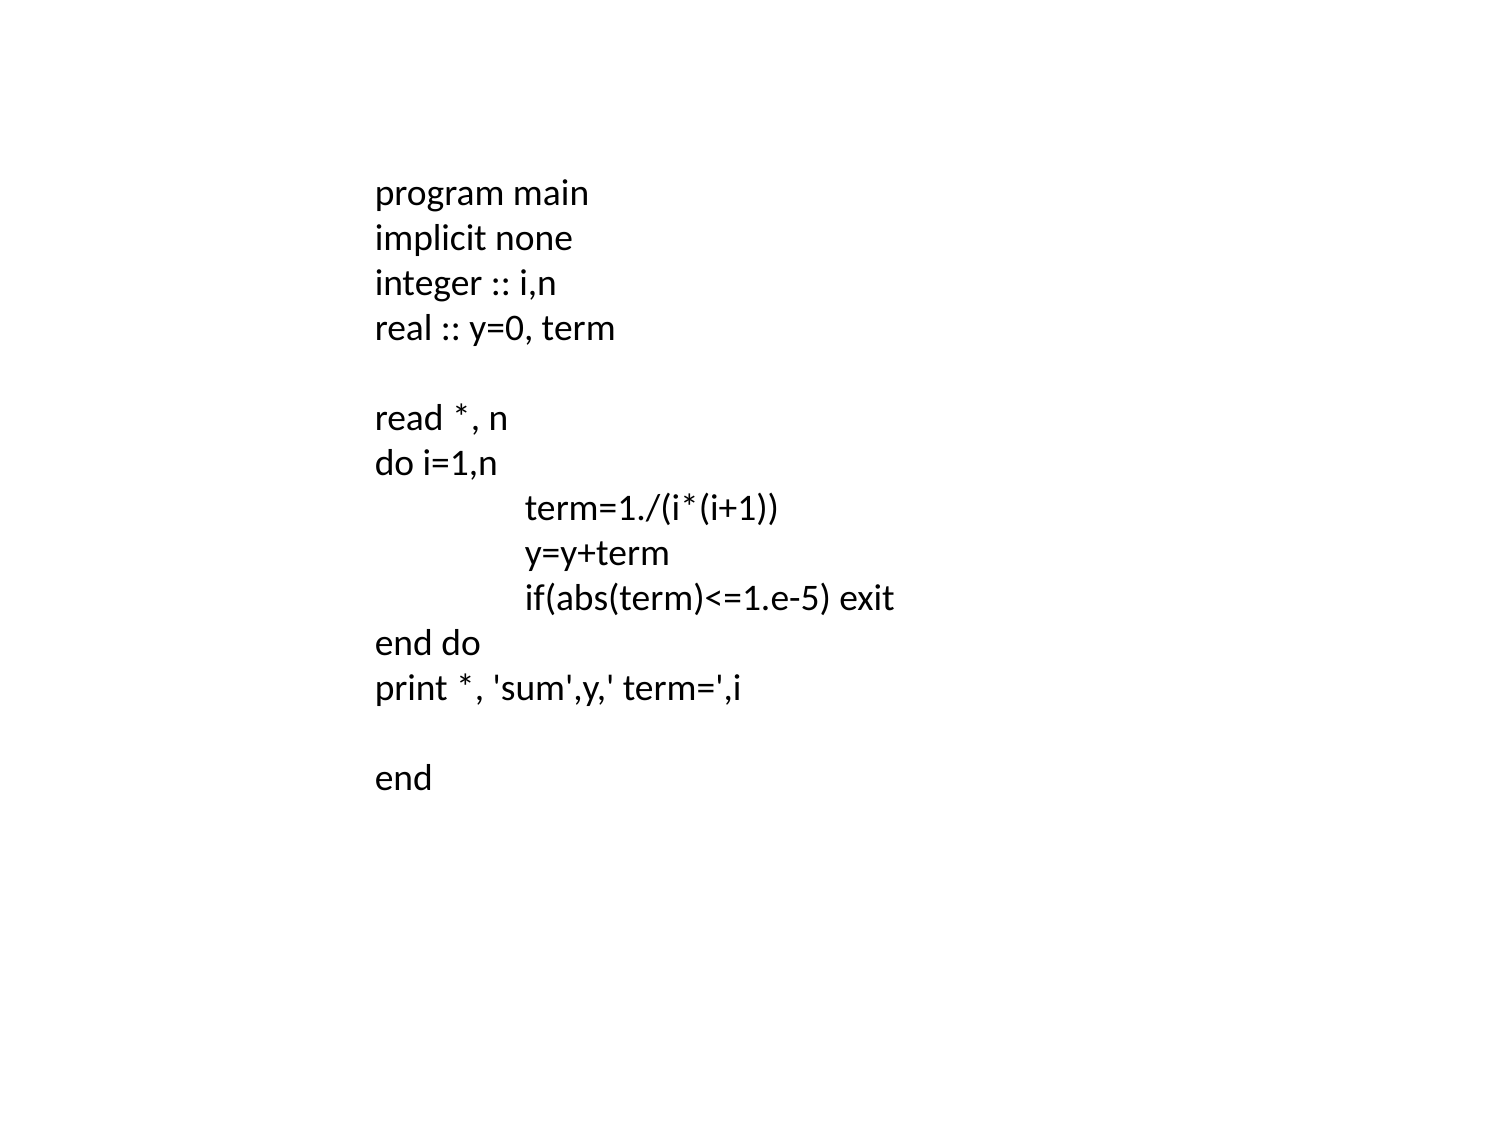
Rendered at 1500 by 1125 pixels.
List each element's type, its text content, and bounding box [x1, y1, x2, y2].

text_box program main implicit none integer :: i,n real :: y=0, term read *, n do i=1,n term=1./(i*(i+1)) y=y+term if(abs(term)<=1.e-5) exit end do print *, 'sum',y,' term=',i end [360, 160, 1435, 806]
